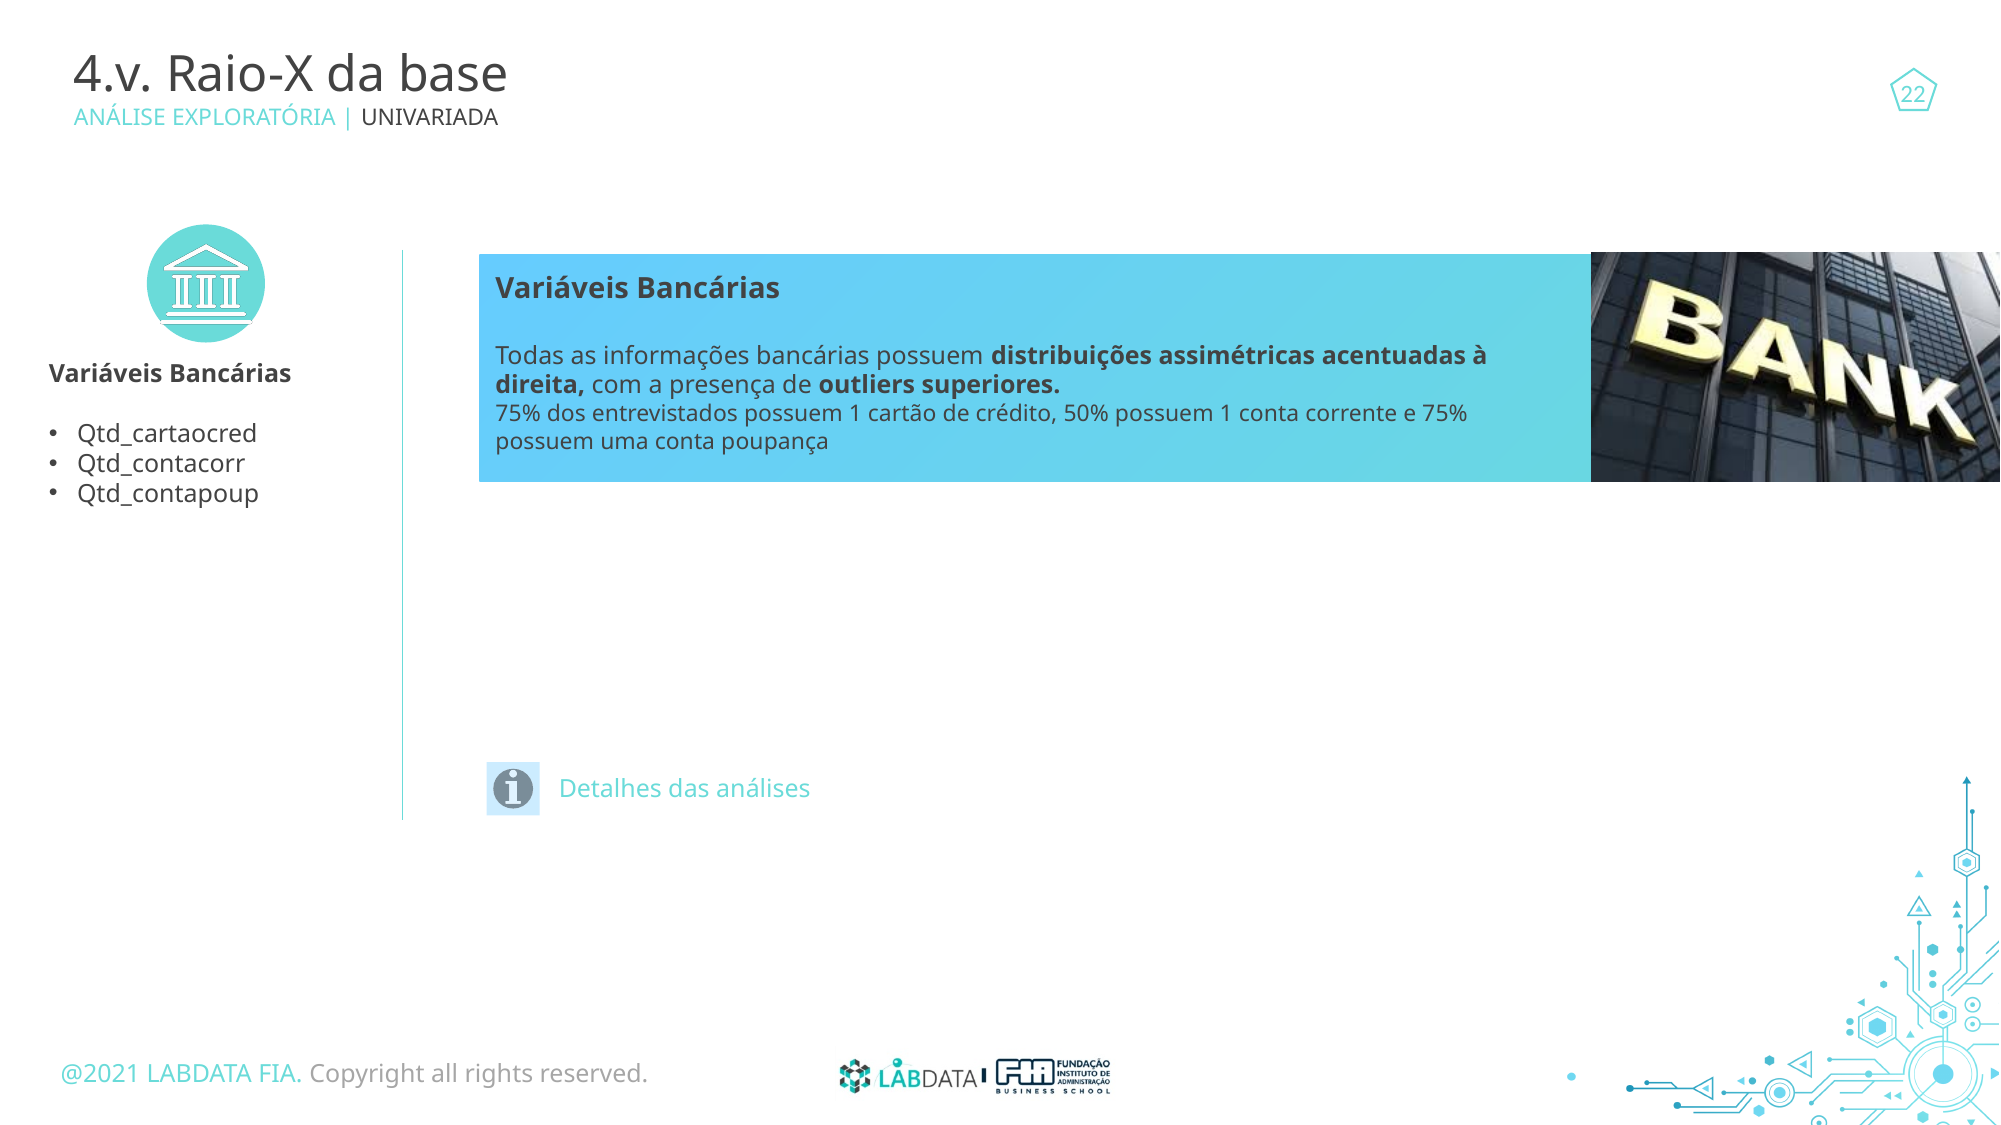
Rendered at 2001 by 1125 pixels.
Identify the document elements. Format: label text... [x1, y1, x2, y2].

text_box 4.v. Raio-X da base ANÁLISE EXPLORATÓRIA | UNIVARIADA [58, 27, 1146, 145]
picture [835, 1046, 1116, 1101]
text_box Variáveis Bancárias Qtd_cartaocred Qtd_contacorr Qtd_contapoup [34, 342, 387, 995]
text_box 22 [1880, 62, 1941, 123]
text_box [146, 224, 265, 343]
text_box Detalhes das análises [544, 765, 1123, 811]
picture [1591, 252, 2000, 482]
text_box [486, 761, 541, 816]
picture [1567, 776, 1999, 1125]
text_box [1890, 67, 1938, 112]
text_box [507, 782, 520, 803]
text_box Variáveis Bancárias Todas as informações bancárias possuem distribuições assimétricas acentuadas à direita, com a presença de outliers superiores. 75% dos entrevistados possuem 1 cartão de crédito, 50% possuem 1 conta corrente e 75% possuem uma conta poupança [480, 261, 1576, 462]
slide_number @2021 LABDATA FIA. Copyright all rights reserved. [45, 1042, 721, 1103]
text_box [478, 253, 1591, 482]
